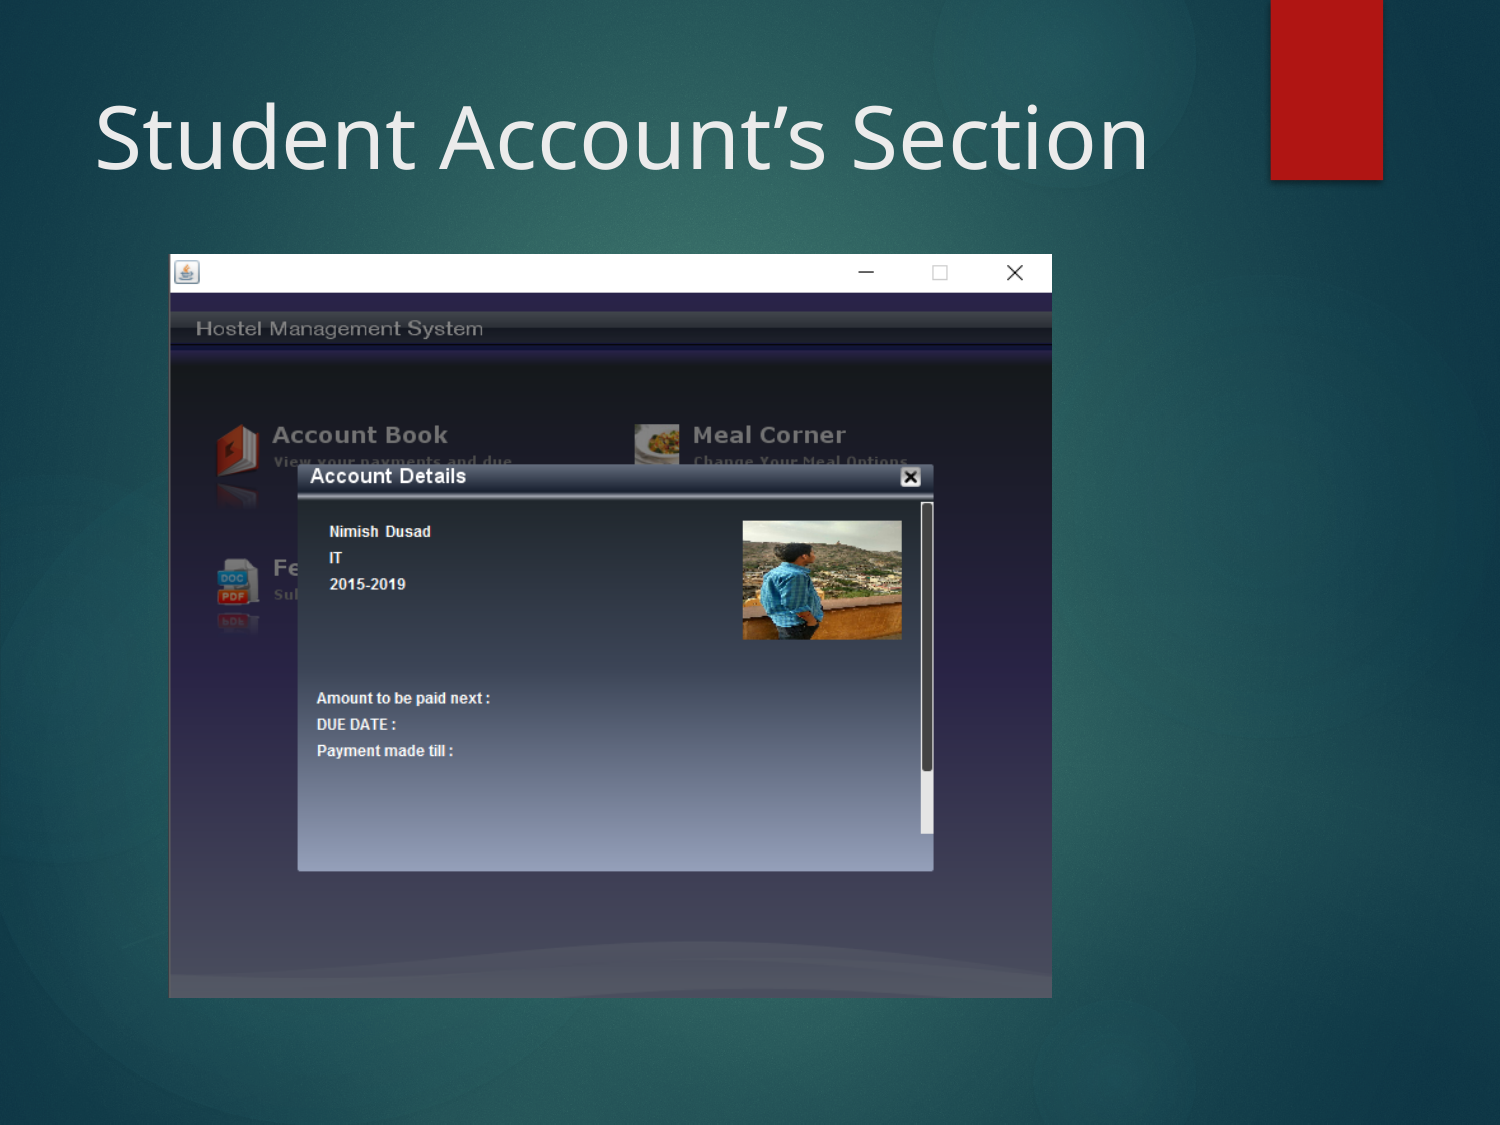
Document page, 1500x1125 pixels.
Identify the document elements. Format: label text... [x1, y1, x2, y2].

title Student Account’s Section [79, 74, 1237, 304]
picture [167, 254, 1052, 998]
